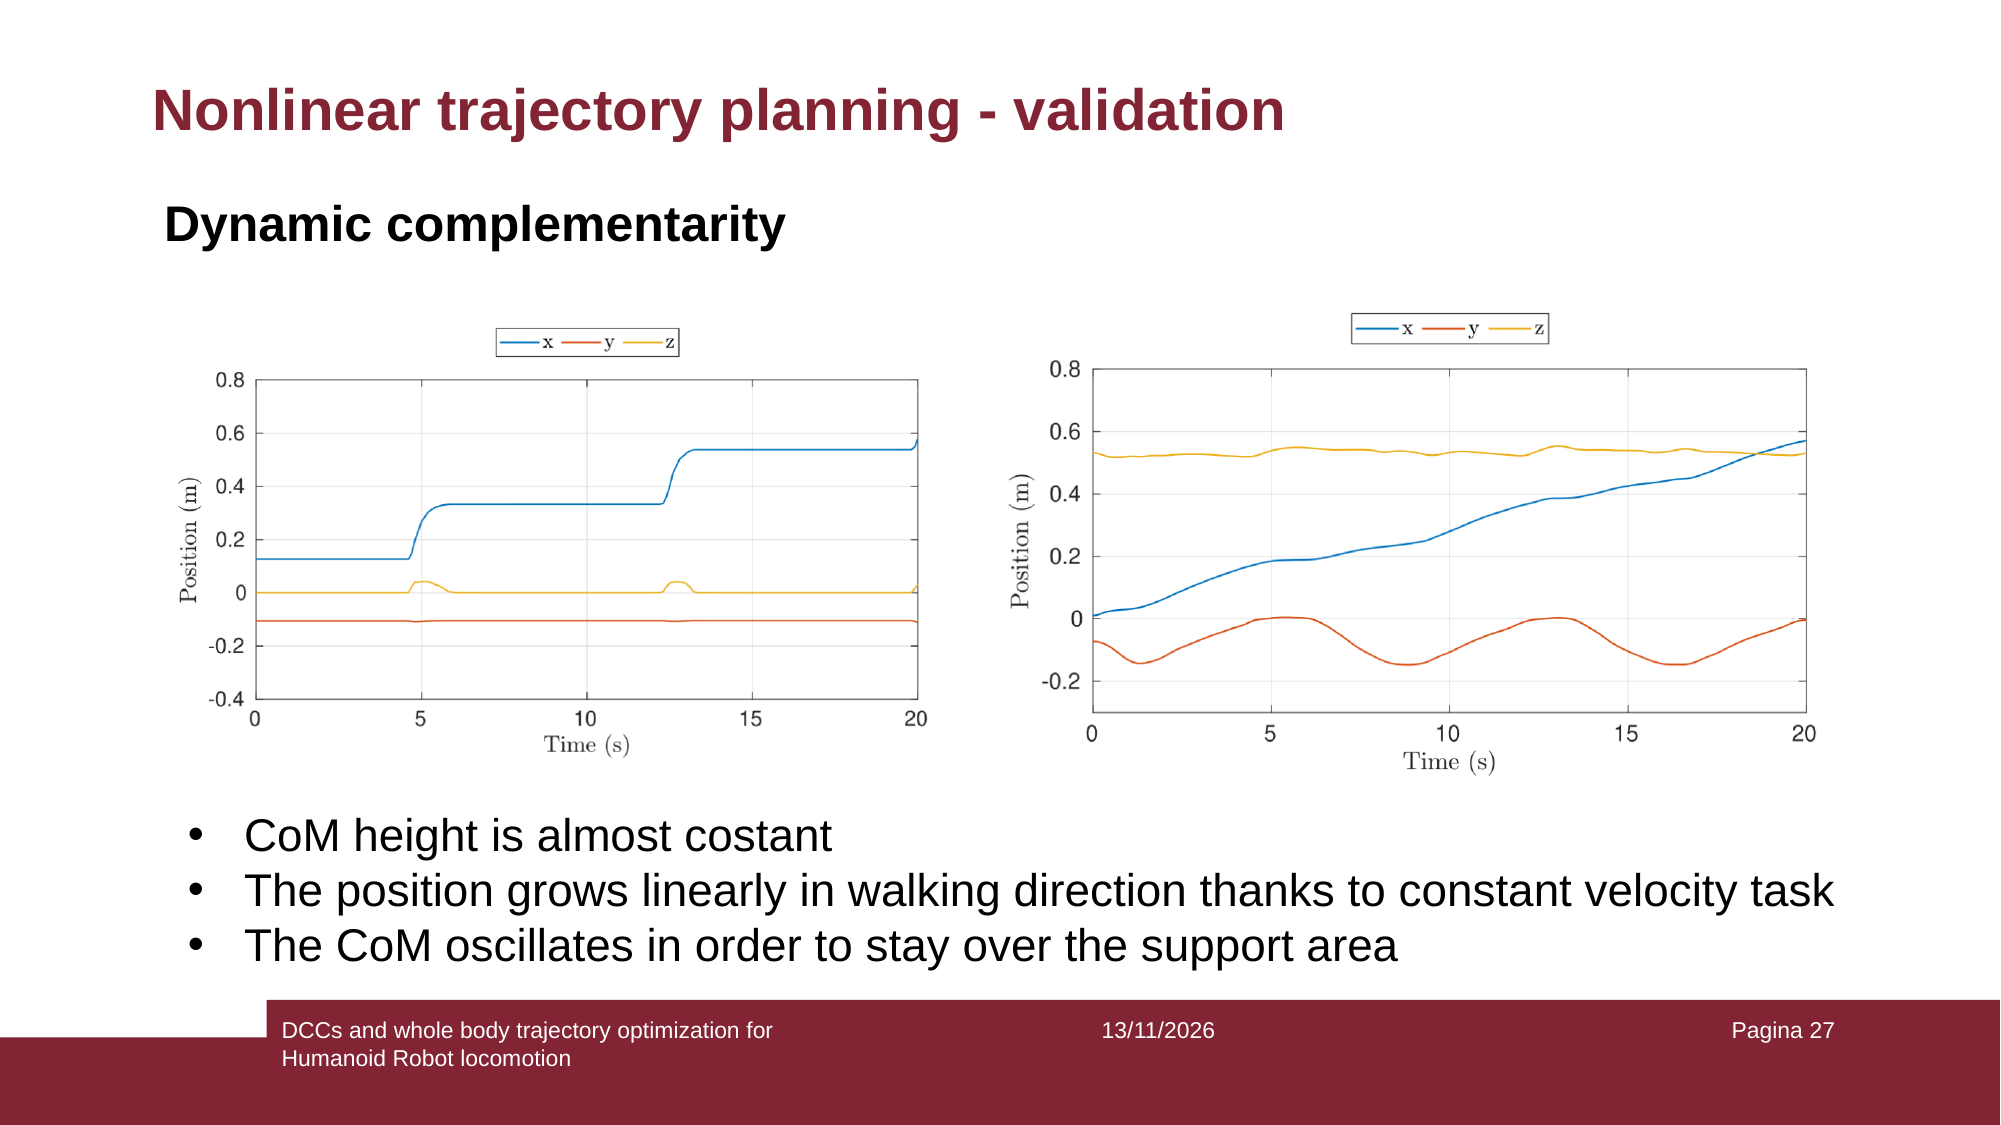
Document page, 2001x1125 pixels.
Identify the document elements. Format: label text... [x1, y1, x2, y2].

slide_number Pagina 27 [1433, 1008, 1850, 1084]
picture [166, 314, 937, 764]
text_box Dynamic complementarity [149, 184, 1000, 260]
title Nonlinear trajectory planning - validation [137, 64, 1792, 148]
picture [1001, 298, 1826, 779]
text_box CoM height is almost costant The position grows linearly in walking direction thanks to constant velocity task The CoM oscillates in order to stay over the support area [173, 798, 1910, 979]
footer DCCs and whole body trajectory optimization for Humanoid Robot locomotion [266, 1008, 900, 1084]
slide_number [950, 1008, 1367, 1084]
